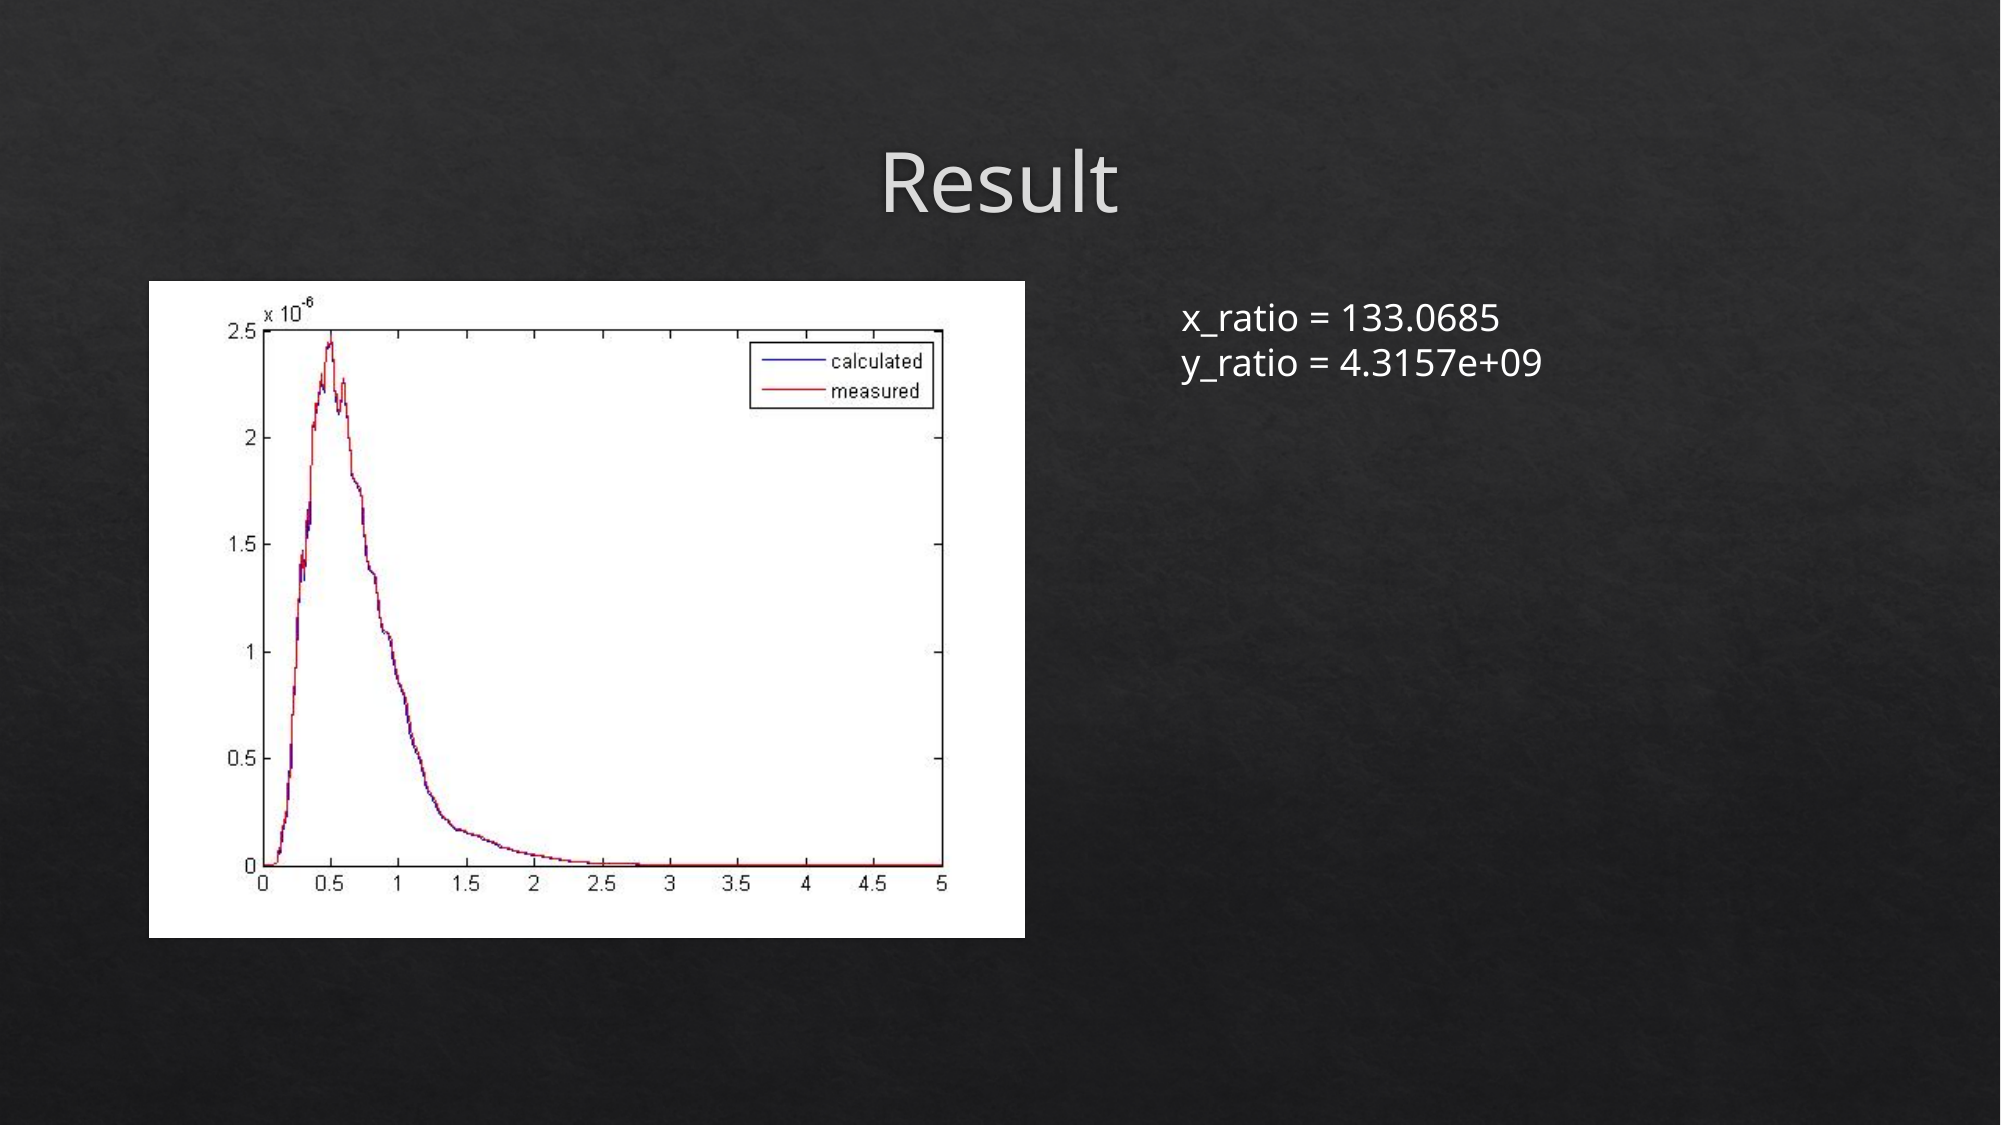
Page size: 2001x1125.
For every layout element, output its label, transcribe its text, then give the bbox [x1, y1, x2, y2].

text_box x_ratio = 133.0685 y_ratio = 4.3157e+09 [1166, 287, 1559, 392]
title Result [149, 99, 1849, 260]
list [149, 281, 1026, 939]
